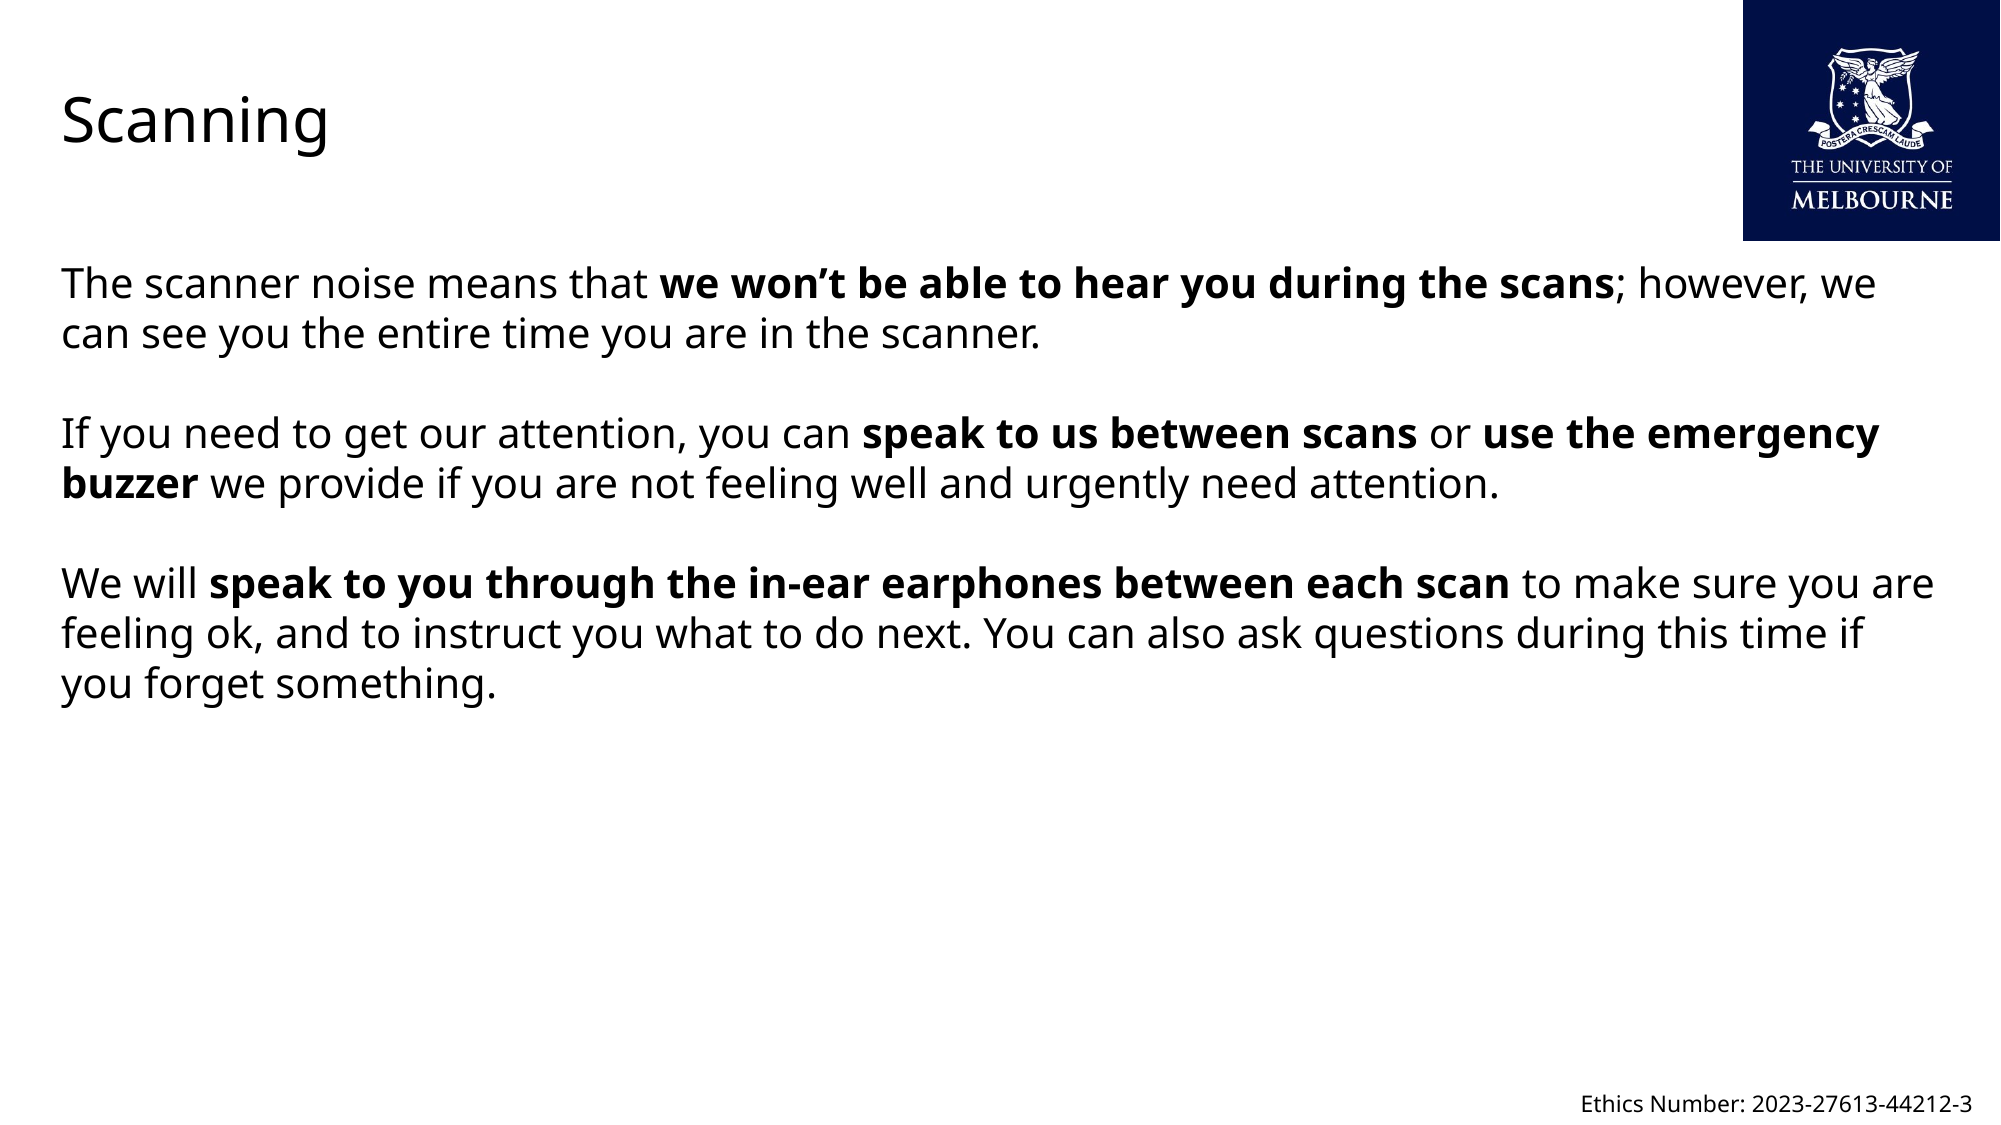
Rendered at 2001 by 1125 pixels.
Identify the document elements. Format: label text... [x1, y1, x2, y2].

picture [1743, 0, 2000, 241]
text_box Ethics Number: 2023-27613-44212-3 [1520, 1082, 2000, 1125]
text_box The scanner noise means that we won’t be able to hear you during the scans; however, we can see you the entire time you are in the scanner. If you need to get our attention, you can speak to us between scans or use the emergency buzzer we provide if you are not feeling well and urgently need attention. We will speak to you through the in-ear earphones between each scan to make sure you are feeling ok, and to instruct you what to do next. You can also ask questions during this time if you forget something. [46, 249, 1955, 715]
text_box Scanning [46, 72, 1232, 162]
